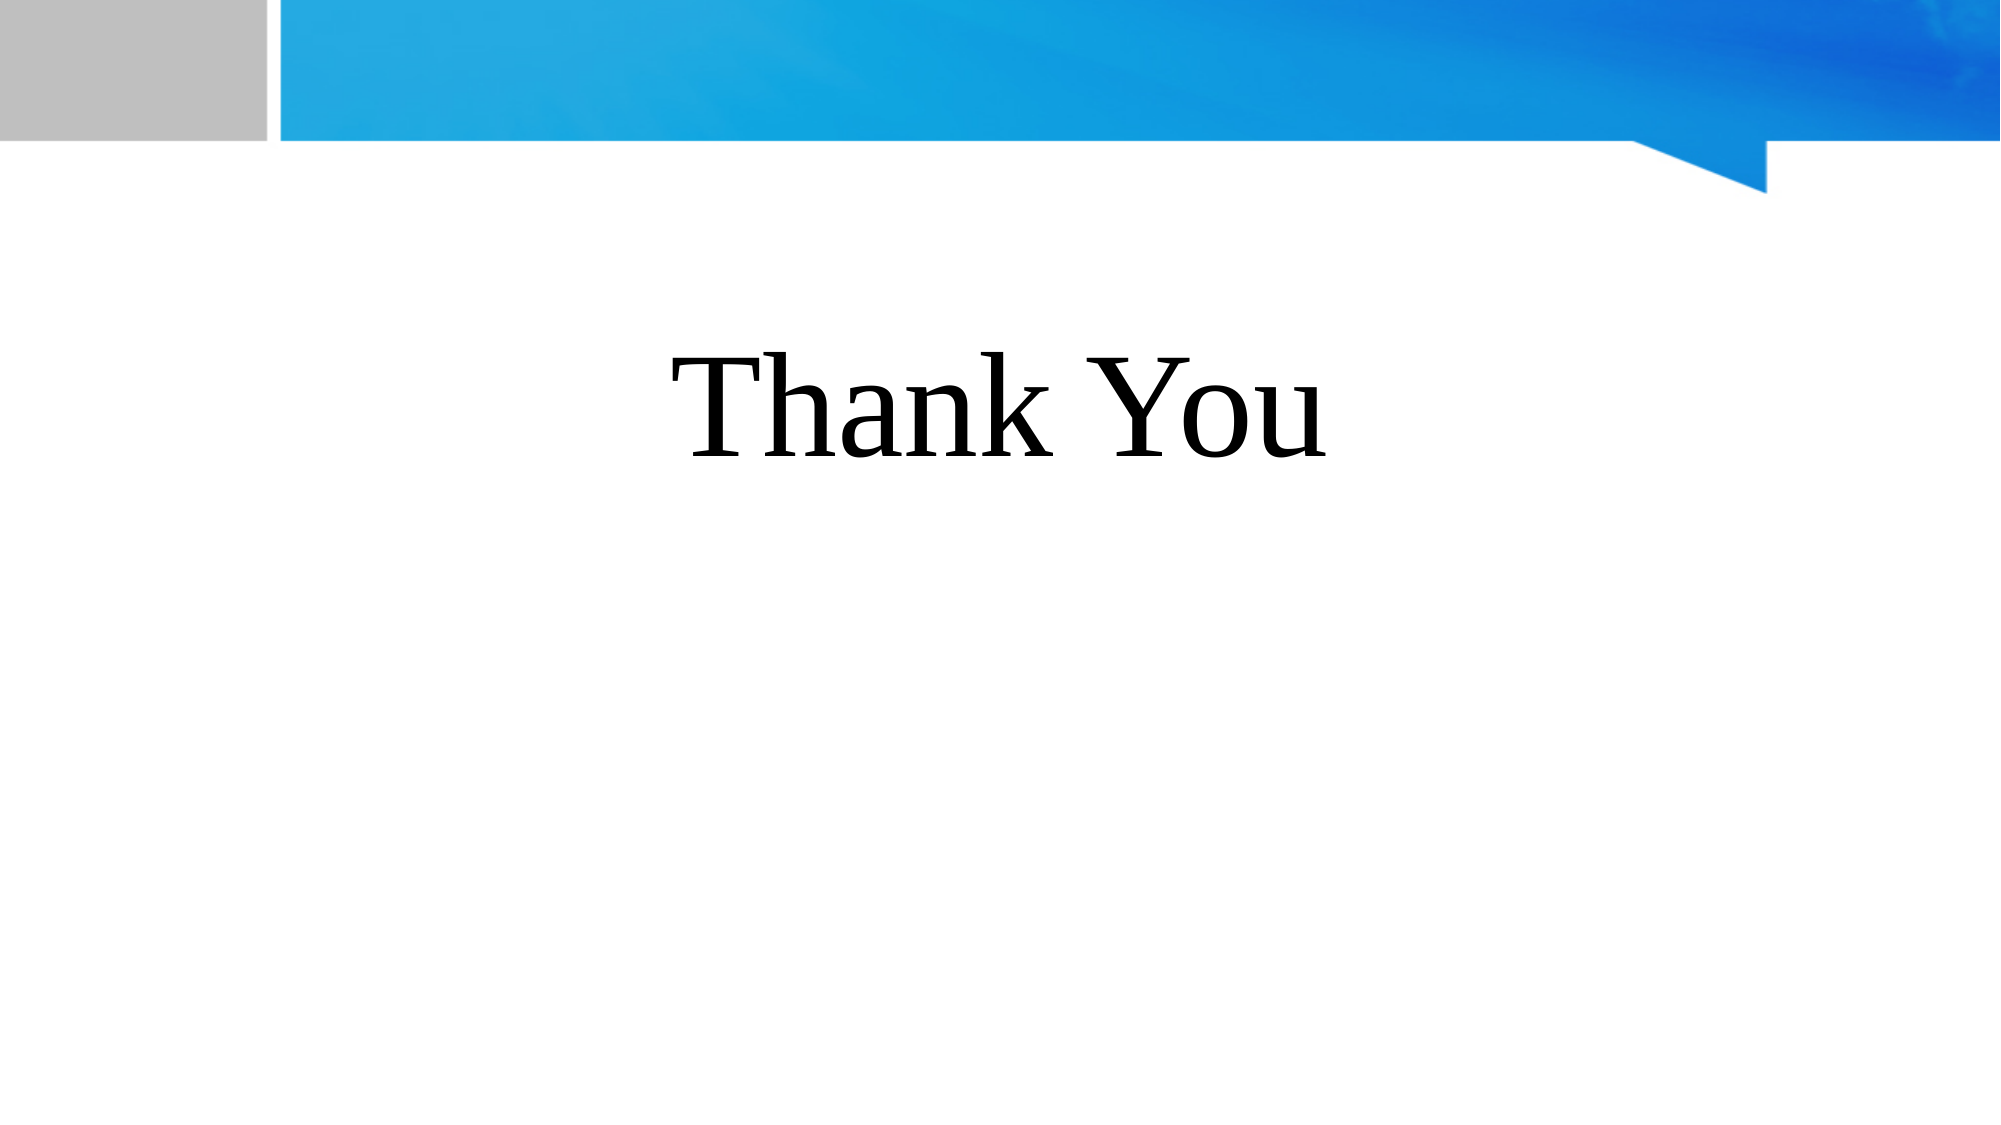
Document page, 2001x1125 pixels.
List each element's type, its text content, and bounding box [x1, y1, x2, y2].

list Thank You [137, 299, 1863, 542]
picture [0, 0, 2000, 1125]
